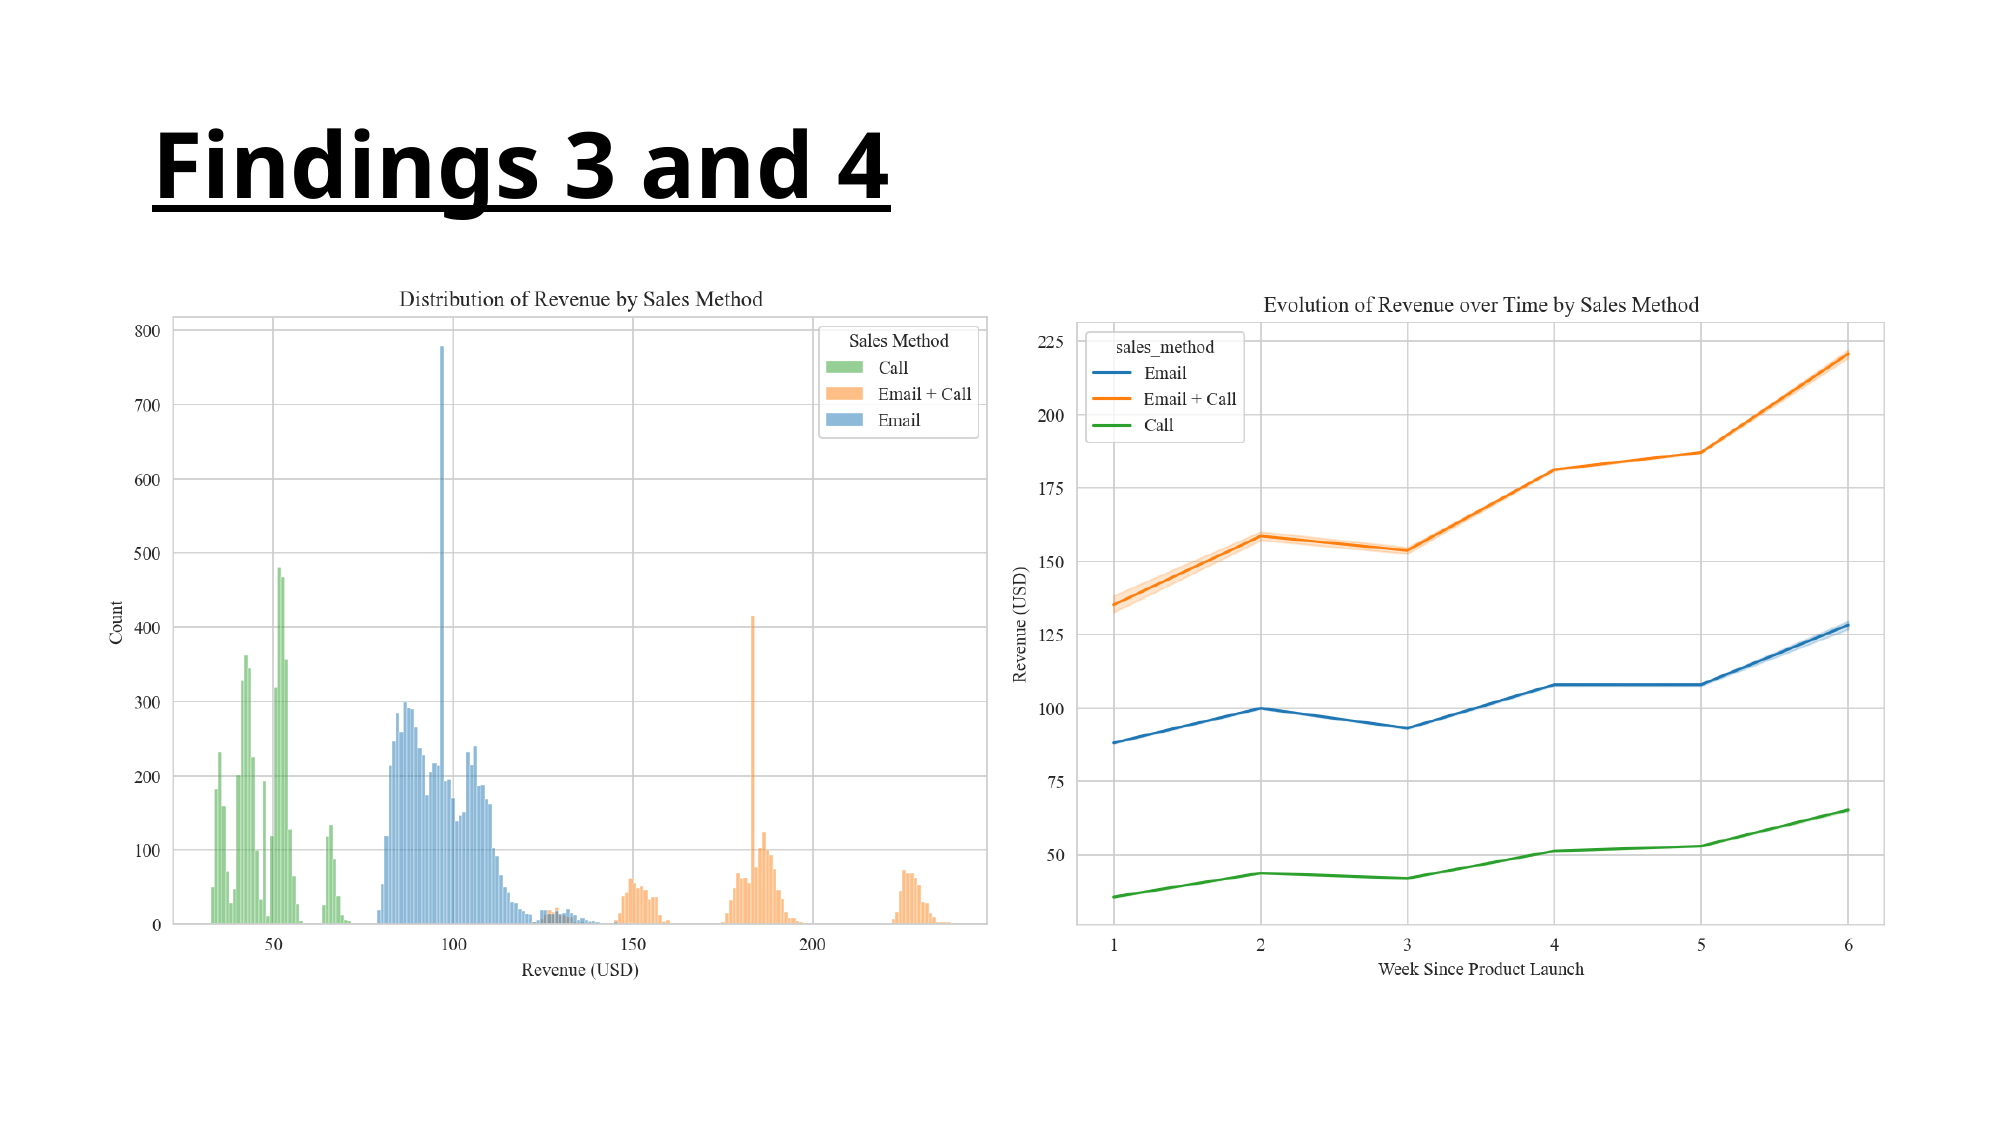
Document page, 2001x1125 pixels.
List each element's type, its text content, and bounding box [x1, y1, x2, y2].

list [94, 276, 1001, 992]
title Findings 3 and 4 [137, 59, 1863, 278]
picture [999, 283, 1897, 992]
